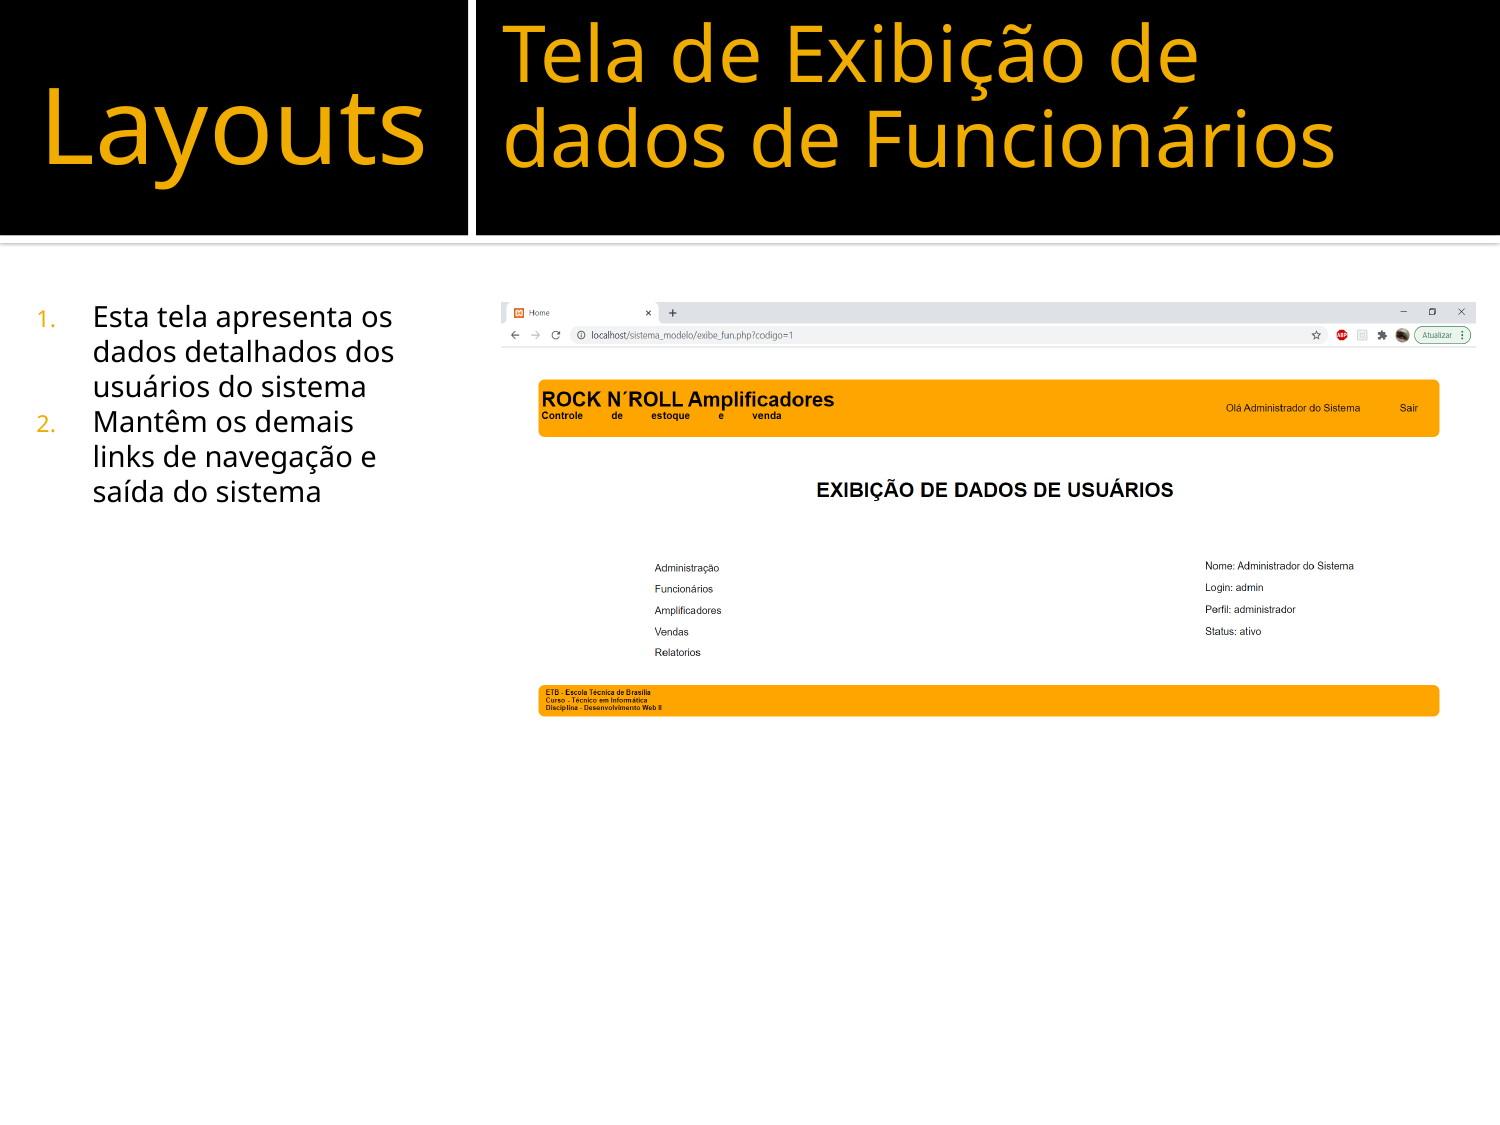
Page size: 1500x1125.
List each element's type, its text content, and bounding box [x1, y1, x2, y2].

title Layouts [27, 24, 442, 186]
picture [501, 302, 1476, 825]
text_box Tela de Exibição de dados de Funcionários [490, 4, 1436, 185]
list Esta tela apresenta os dados detalhados dos usuários do sistema Mantêm os demais links de navegação e saída do sistema [27, 283, 433, 1034]
